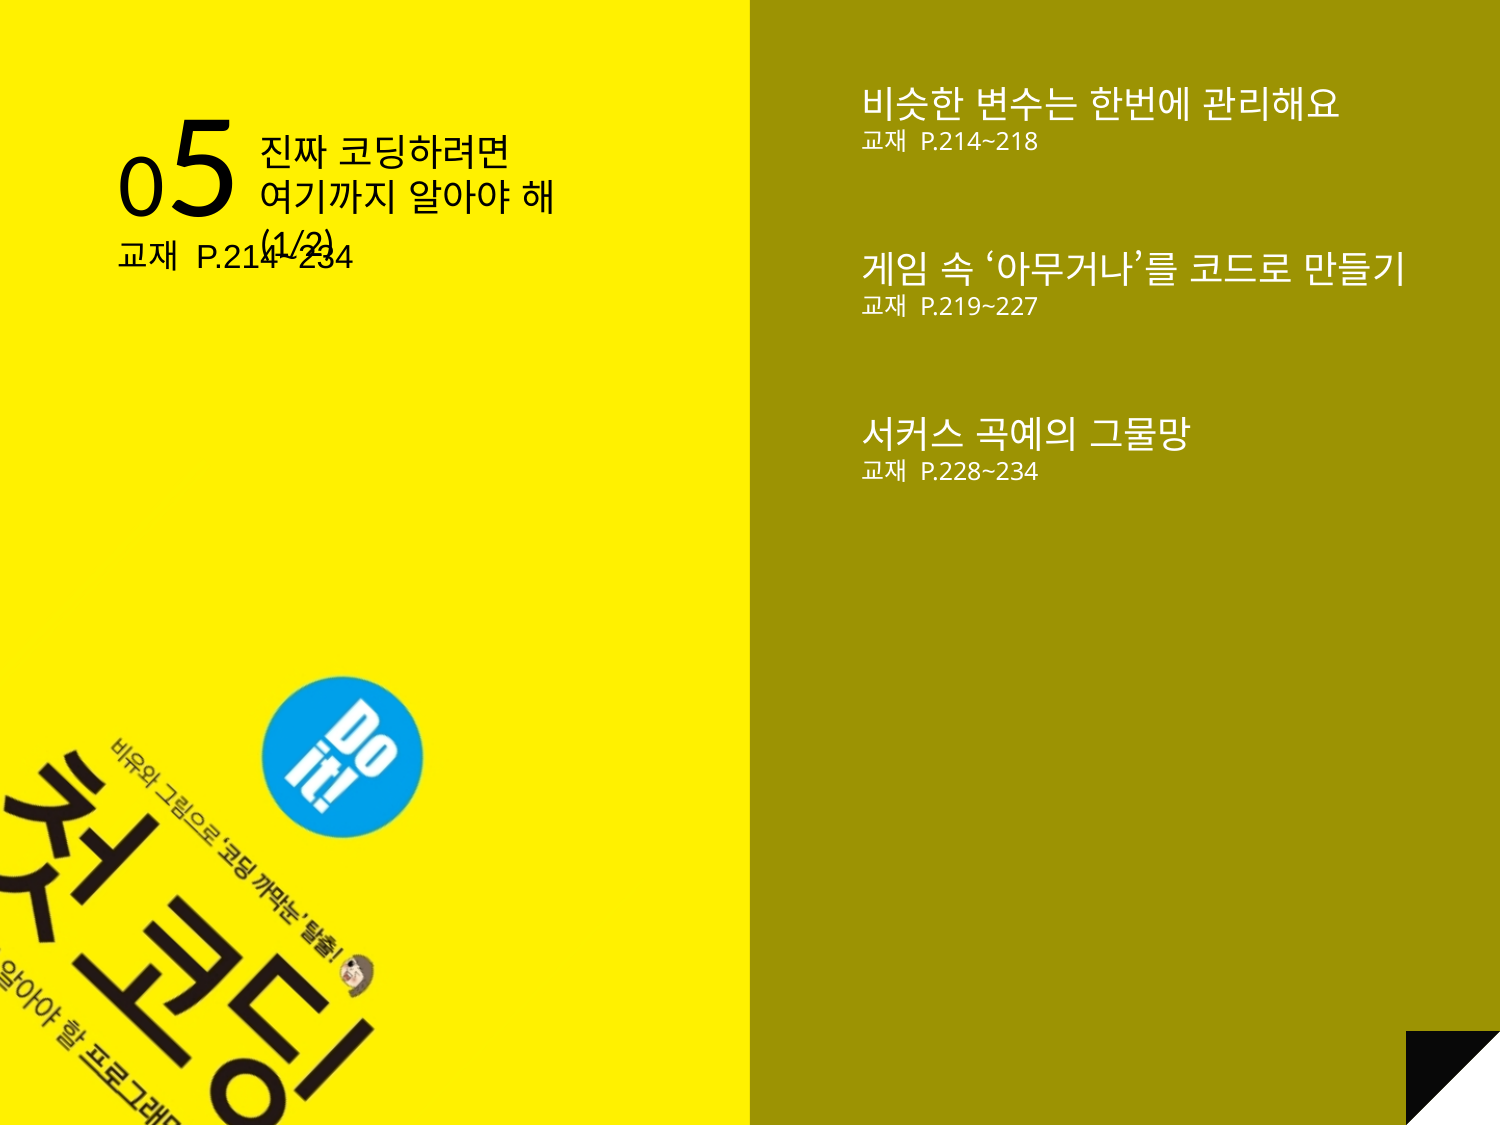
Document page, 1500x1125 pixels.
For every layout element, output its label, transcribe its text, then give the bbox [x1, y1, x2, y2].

text_box [1409, 1034, 1500, 1125]
text_box 진짜 코딩하려면 여기까지 알아야 해 (1/2) [244, 122, 649, 272]
picture [0, 457, 649, 1125]
text_box 비슷한 변수는 한번에 관리해요 교재 P.214~218 게임 속 ‘아무거나’를 코드로 만들기 교재 P.219~227 서커스 곡예의 그물망 교재 P.228~234 [846, 73, 1423, 493]
text_box 05 [103, 58, 257, 228]
text_box [1405, 1030, 1500, 1125]
text_box [749, 0, 1500, 1125]
text_box 교재 P.214~234 [103, 228, 369, 283]
